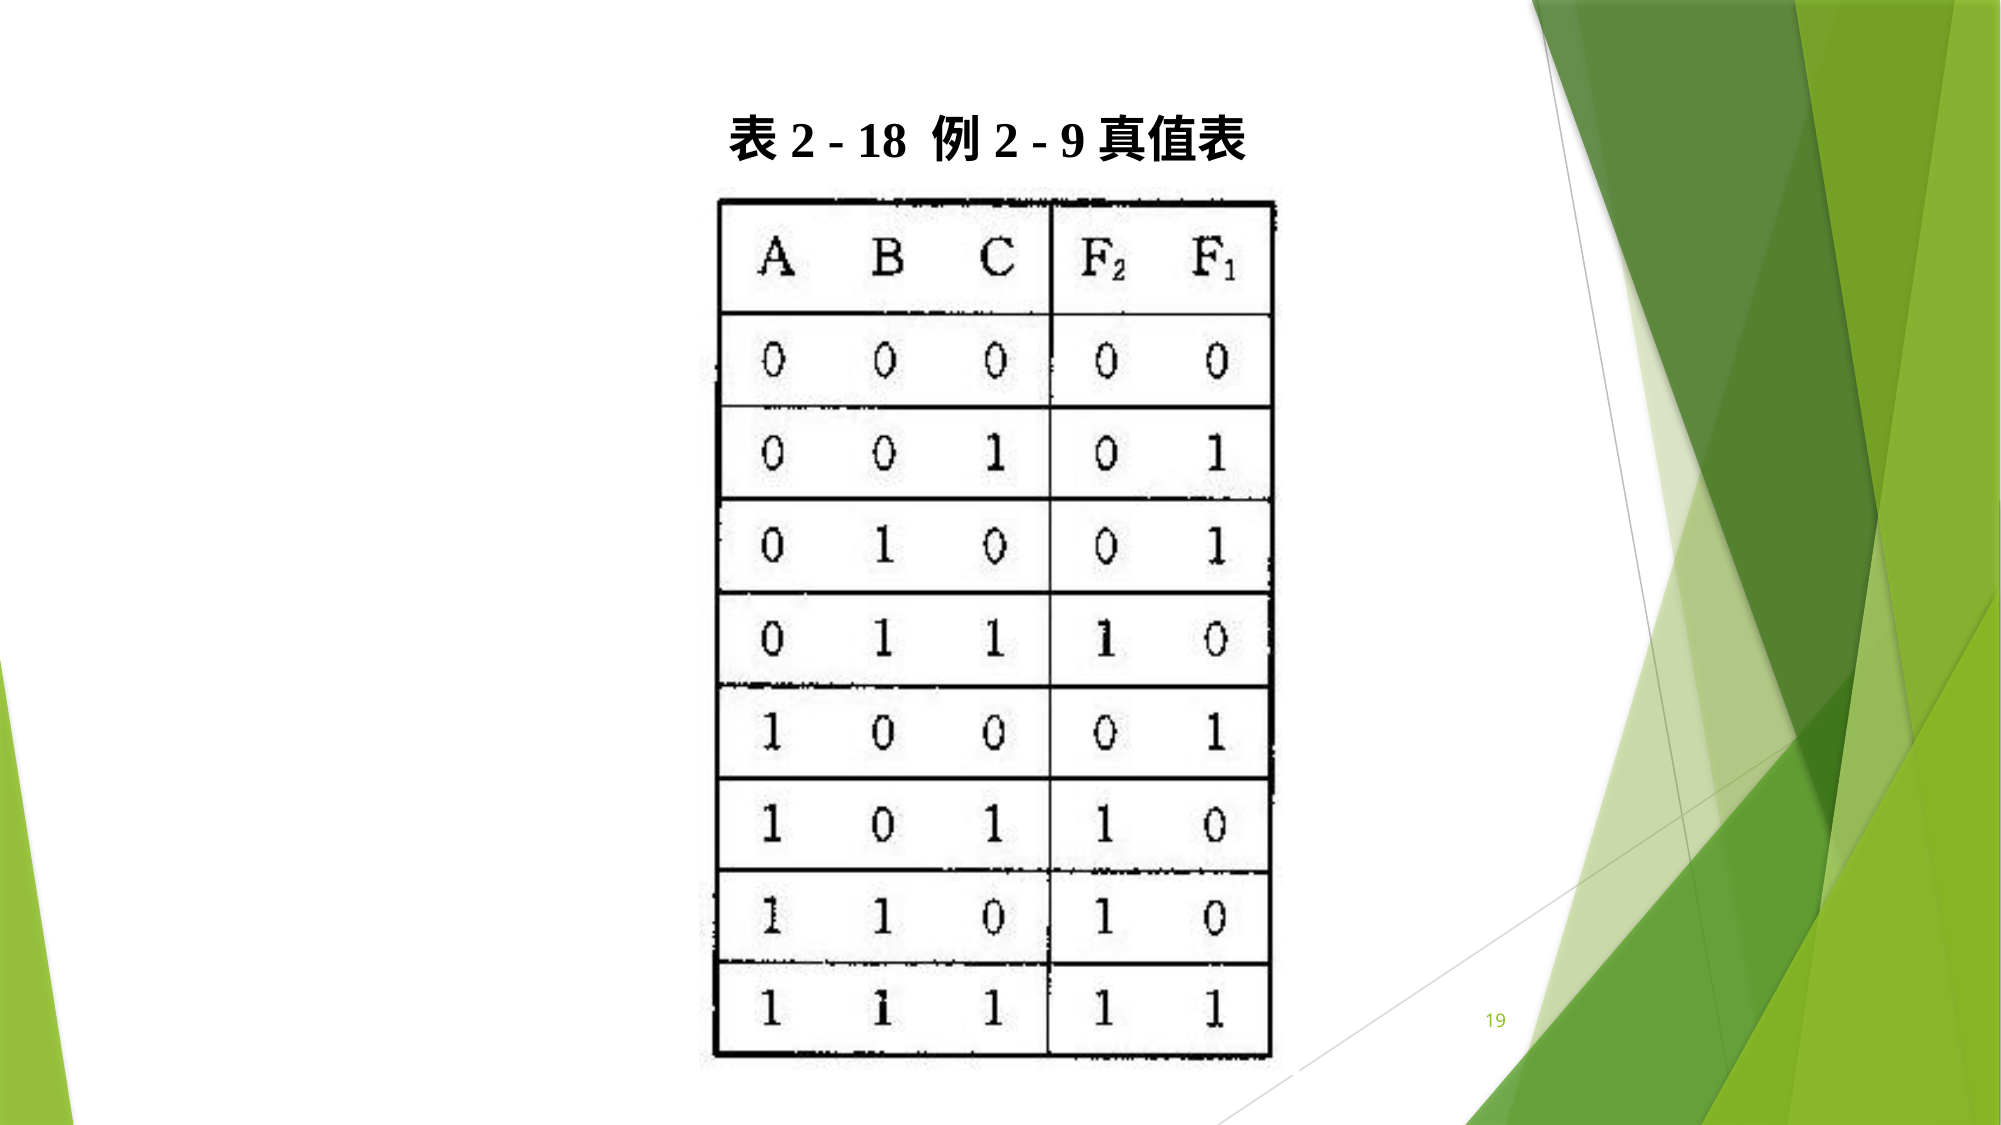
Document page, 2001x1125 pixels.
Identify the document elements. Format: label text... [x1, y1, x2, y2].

text_box 表2 - 18 例2 - 9真值表 [713, 99, 1263, 175]
slide_number 19 [1409, 991, 1522, 1051]
picture [699, 186, 1300, 1076]
